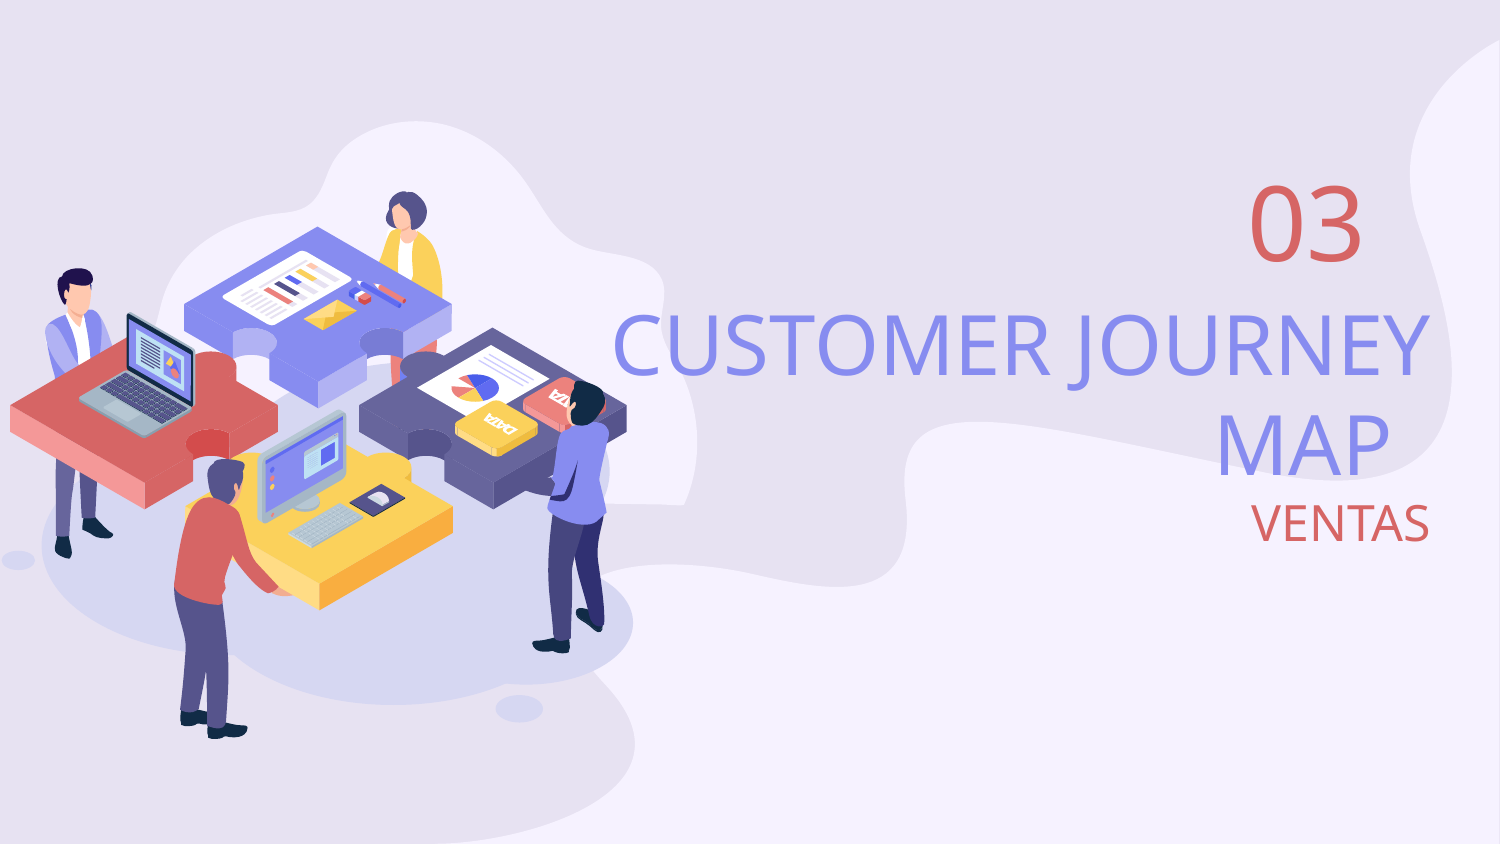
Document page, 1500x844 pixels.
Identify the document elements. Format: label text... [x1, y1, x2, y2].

title 03 [1157, 176, 1382, 263]
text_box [0, 189, 644, 741]
title CUSTOMER JOURNEY MAP VENTAS [647, 314, 1447, 530]
